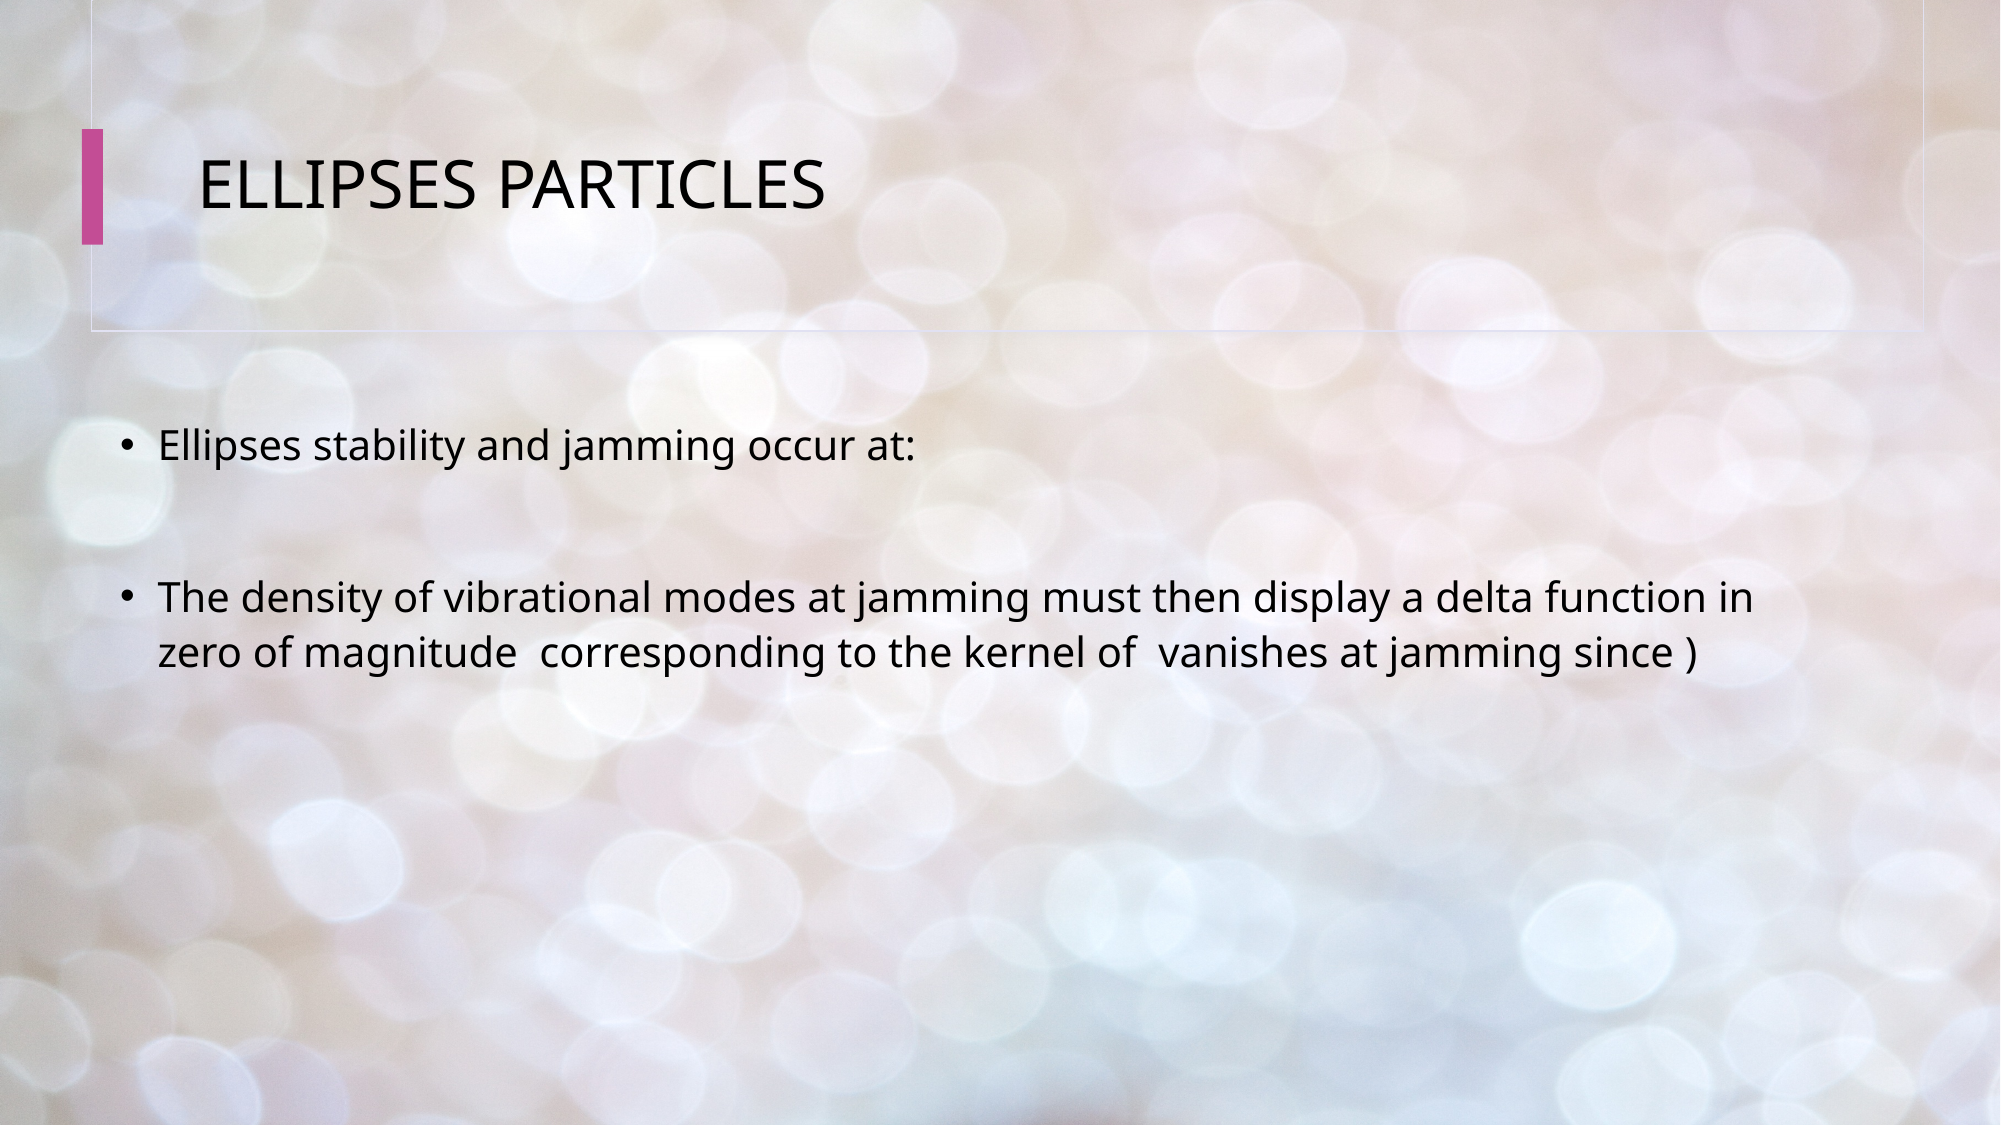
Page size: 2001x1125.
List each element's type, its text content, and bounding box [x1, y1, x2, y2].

title ELLIPSES PARTICLES [183, 90, 1851, 284]
picture [92, 0, 1923, 330]
picture [0, 0, 2001, 1125]
